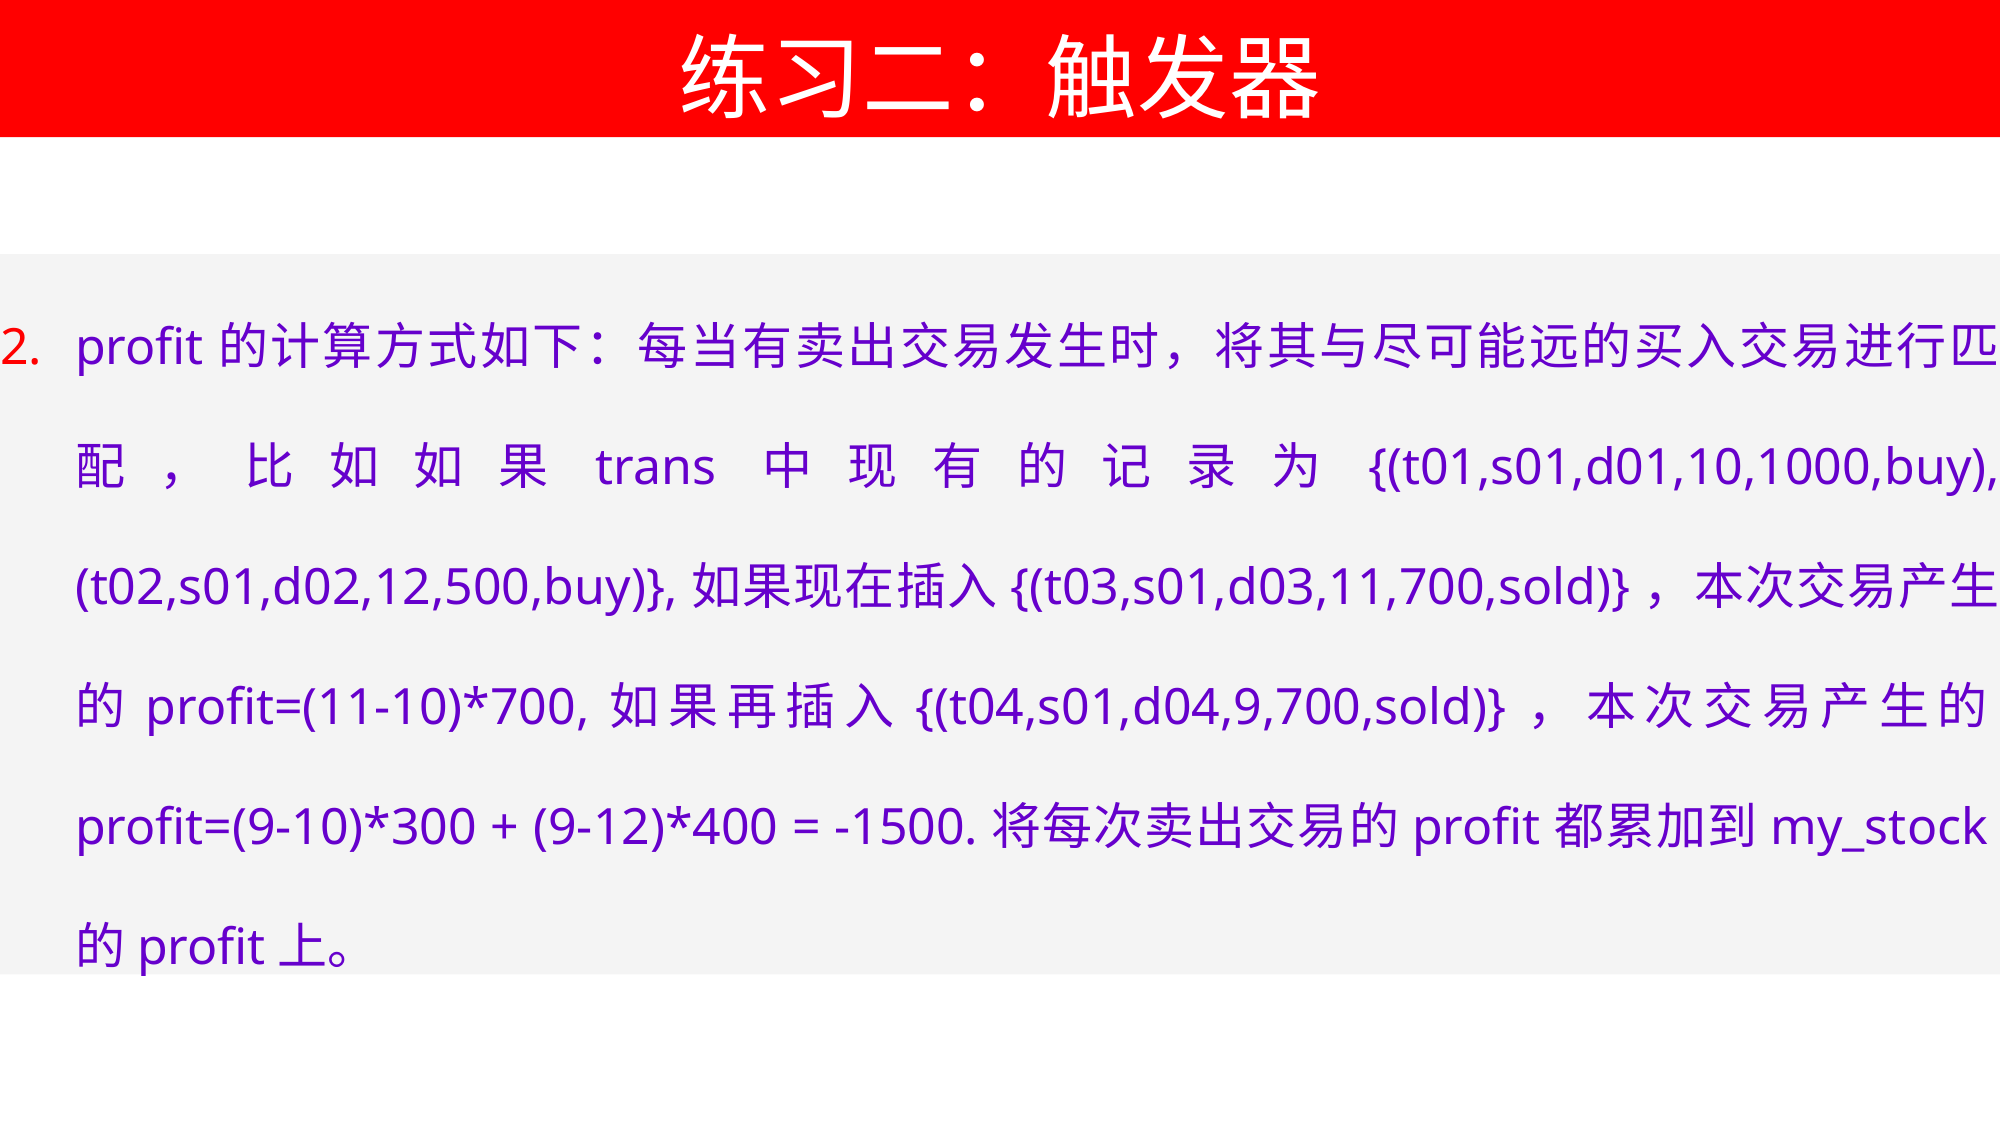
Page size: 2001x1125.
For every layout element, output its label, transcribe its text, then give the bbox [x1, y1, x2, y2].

text_box profit的计算方式如下：每当有卖出交易发生时，将其与尽可能远的买入交易进行匹配，比如如果trans中现有的记录为{(t01,s01,d01,10,1000,buy), (t02,s01,d02,12,500,buy)},如果现在插入{(t03,s01,d03,11,700,sold)}，本次交易产生的profit=(11-10)*700,如果再插入{(t04,s01,d04,9,700,sold)}，本次交易产生的profit=(9-10)*300 + (9-12)*400 = -1500.将每次卖出交易的profit都累加到my_stock的profit上。 [0, 254, 2000, 975]
title 练习二：触发器 [0, 0, 2000, 138]
